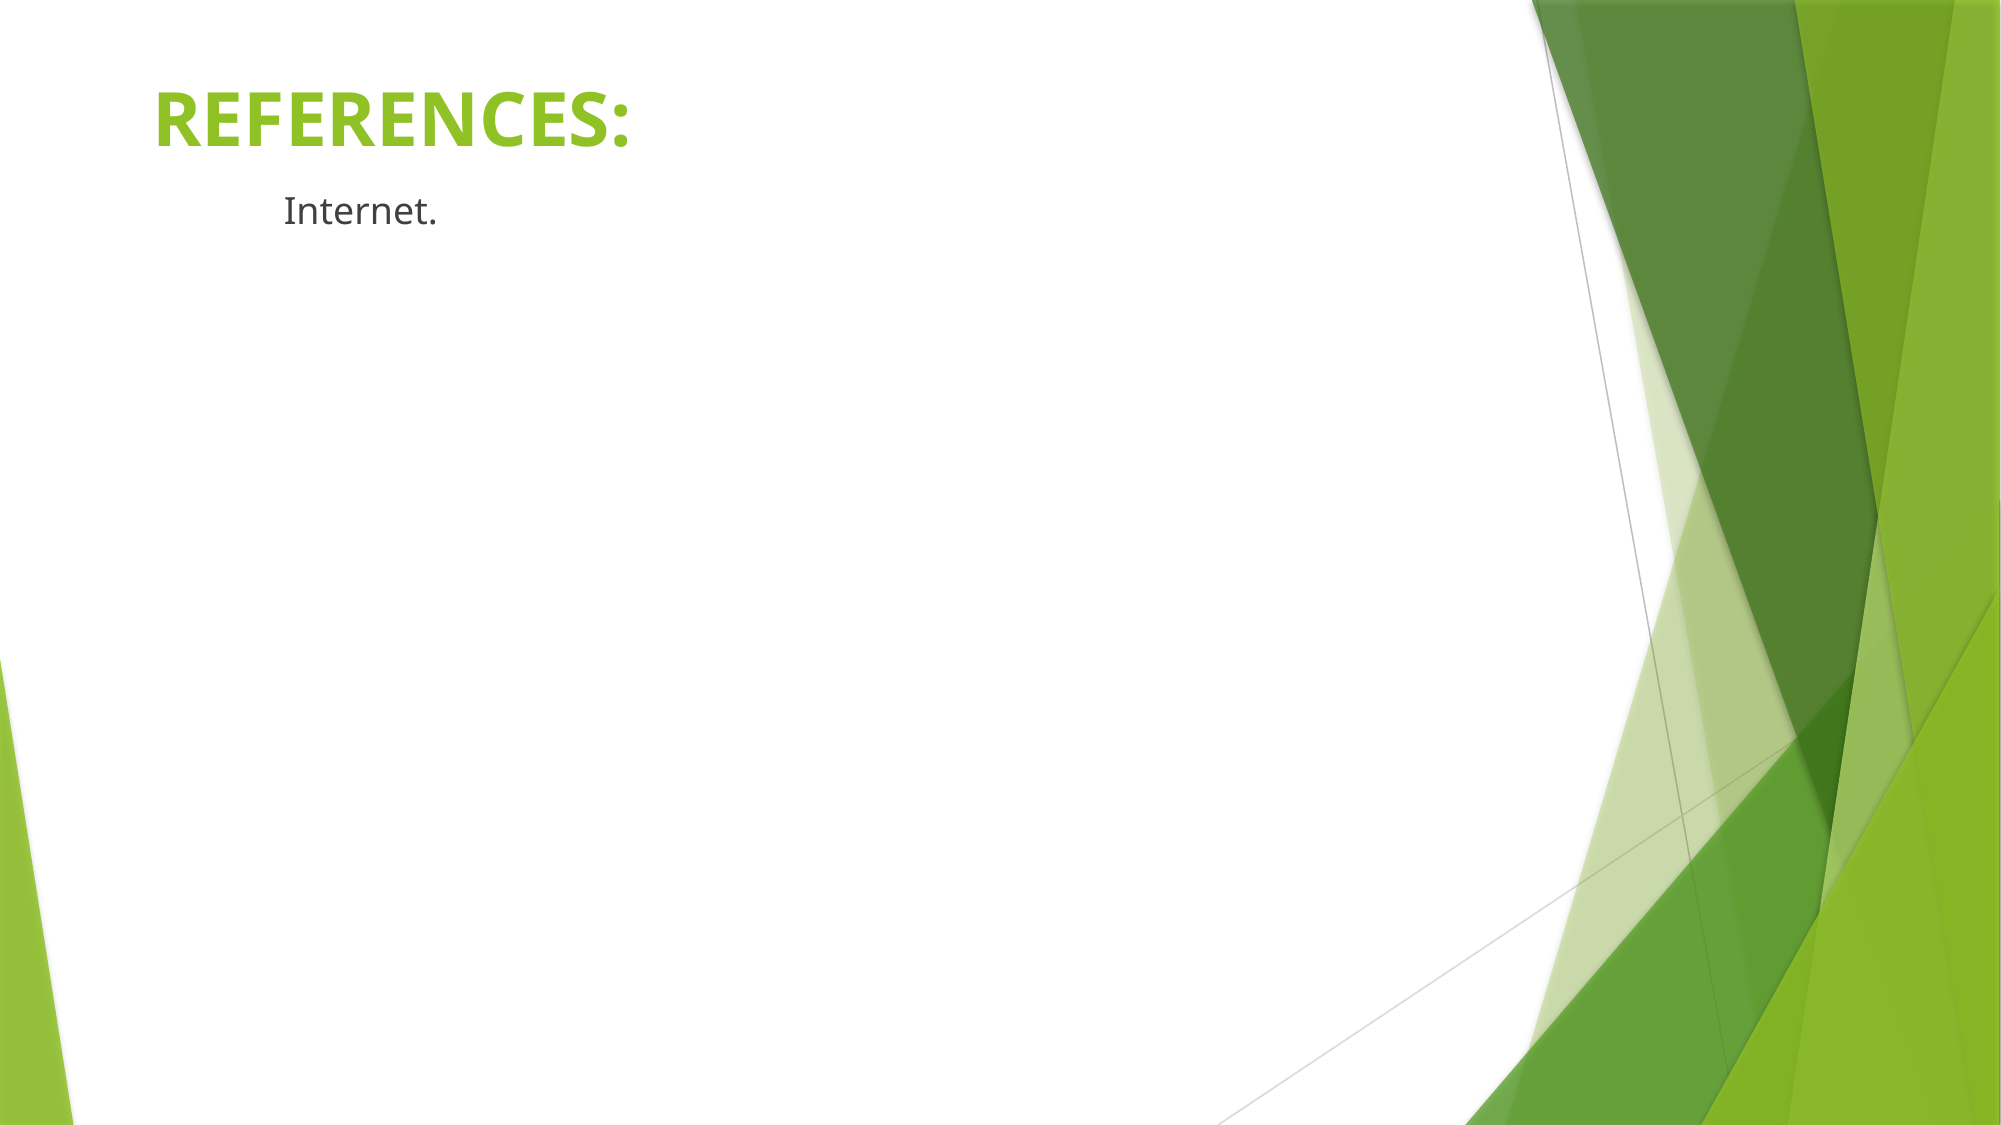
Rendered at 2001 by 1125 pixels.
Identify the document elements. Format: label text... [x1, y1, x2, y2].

list Internet. [239, 184, 1965, 1069]
title REFERENCES: [137, 59, 1863, 186]
